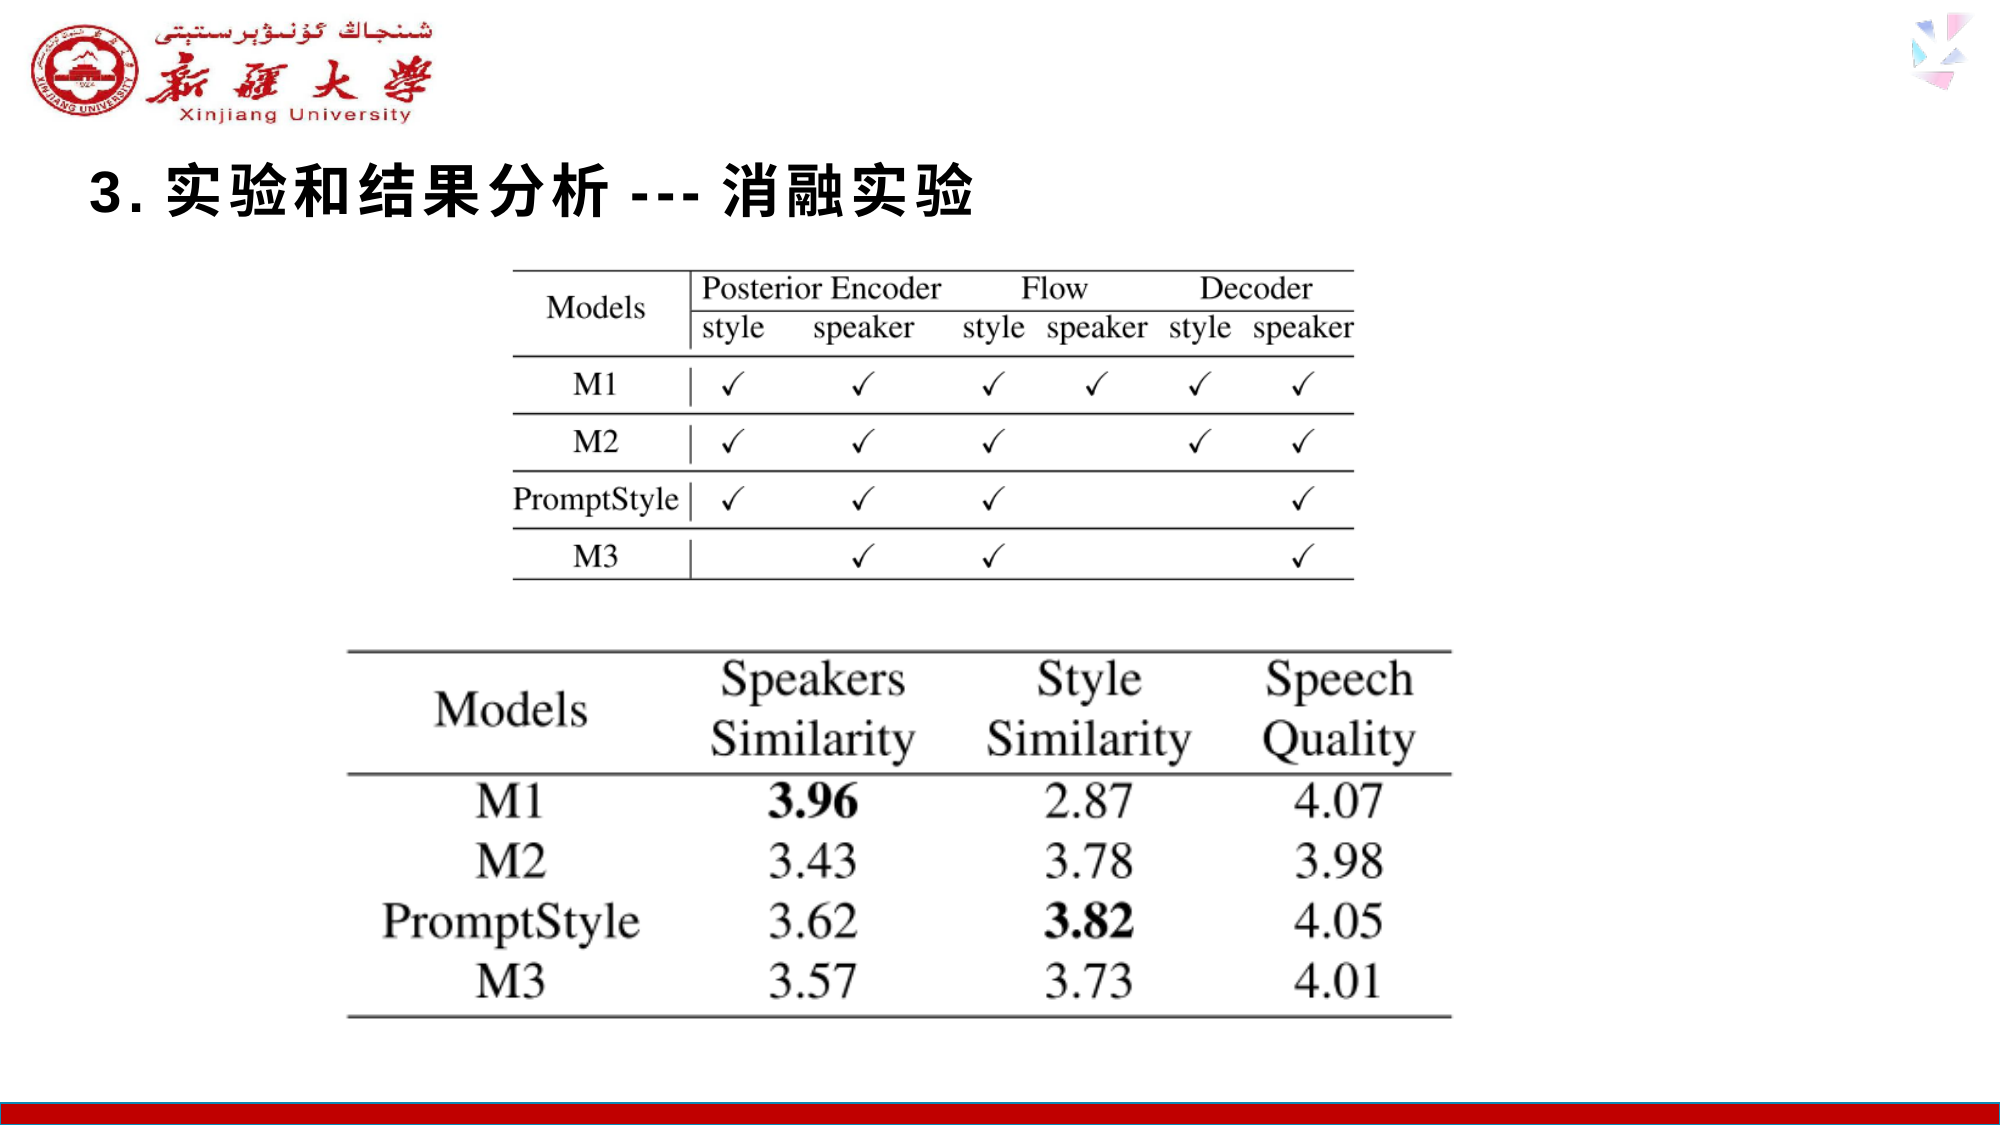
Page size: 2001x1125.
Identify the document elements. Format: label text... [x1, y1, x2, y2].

picture [0, 0, 482, 143]
text_box 3.实验和结果分析---消融实验 [74, 130, 1875, 247]
text_box [0, 1102, 2000, 1125]
picture [1881, 0, 2000, 101]
picture [201, 246, 1573, 1051]
